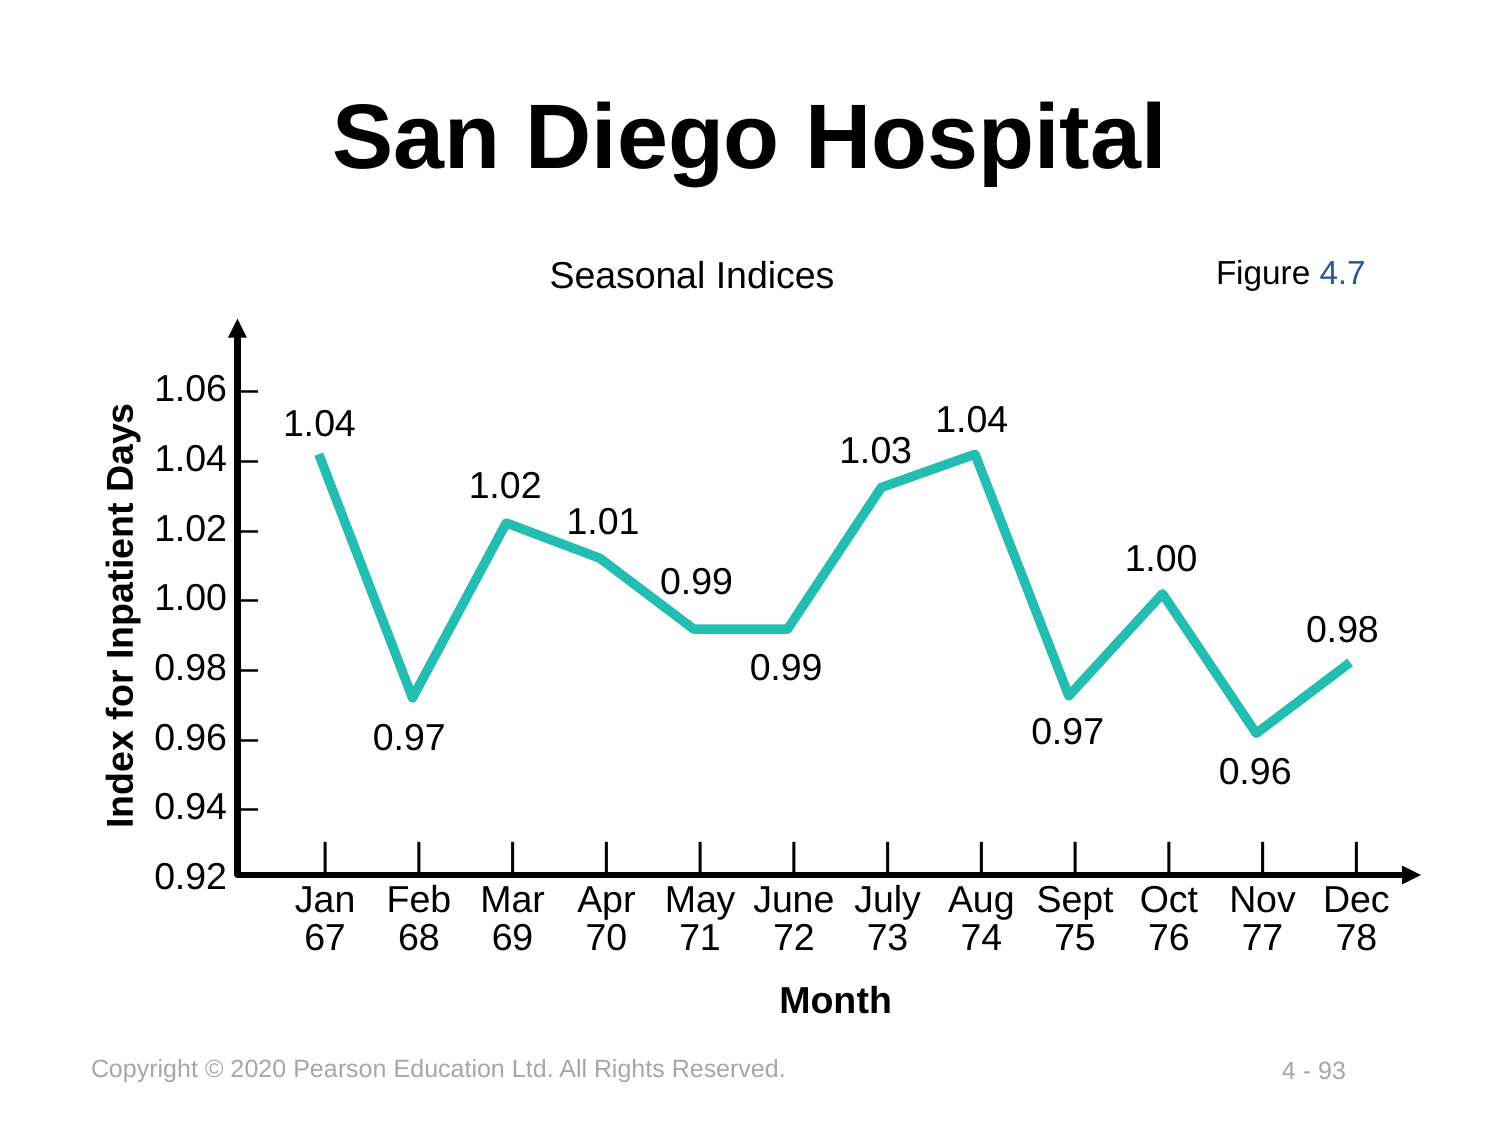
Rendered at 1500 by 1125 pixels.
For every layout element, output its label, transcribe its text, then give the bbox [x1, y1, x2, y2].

title San Diego Hospital [81, 58, 1418, 206]
text_box Seasonal Indices [534, 243, 850, 304]
text_box Figure 4.7 [1201, 243, 1381, 299]
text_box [267, 386, 1395, 800]
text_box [87, 318, 1422, 1030]
